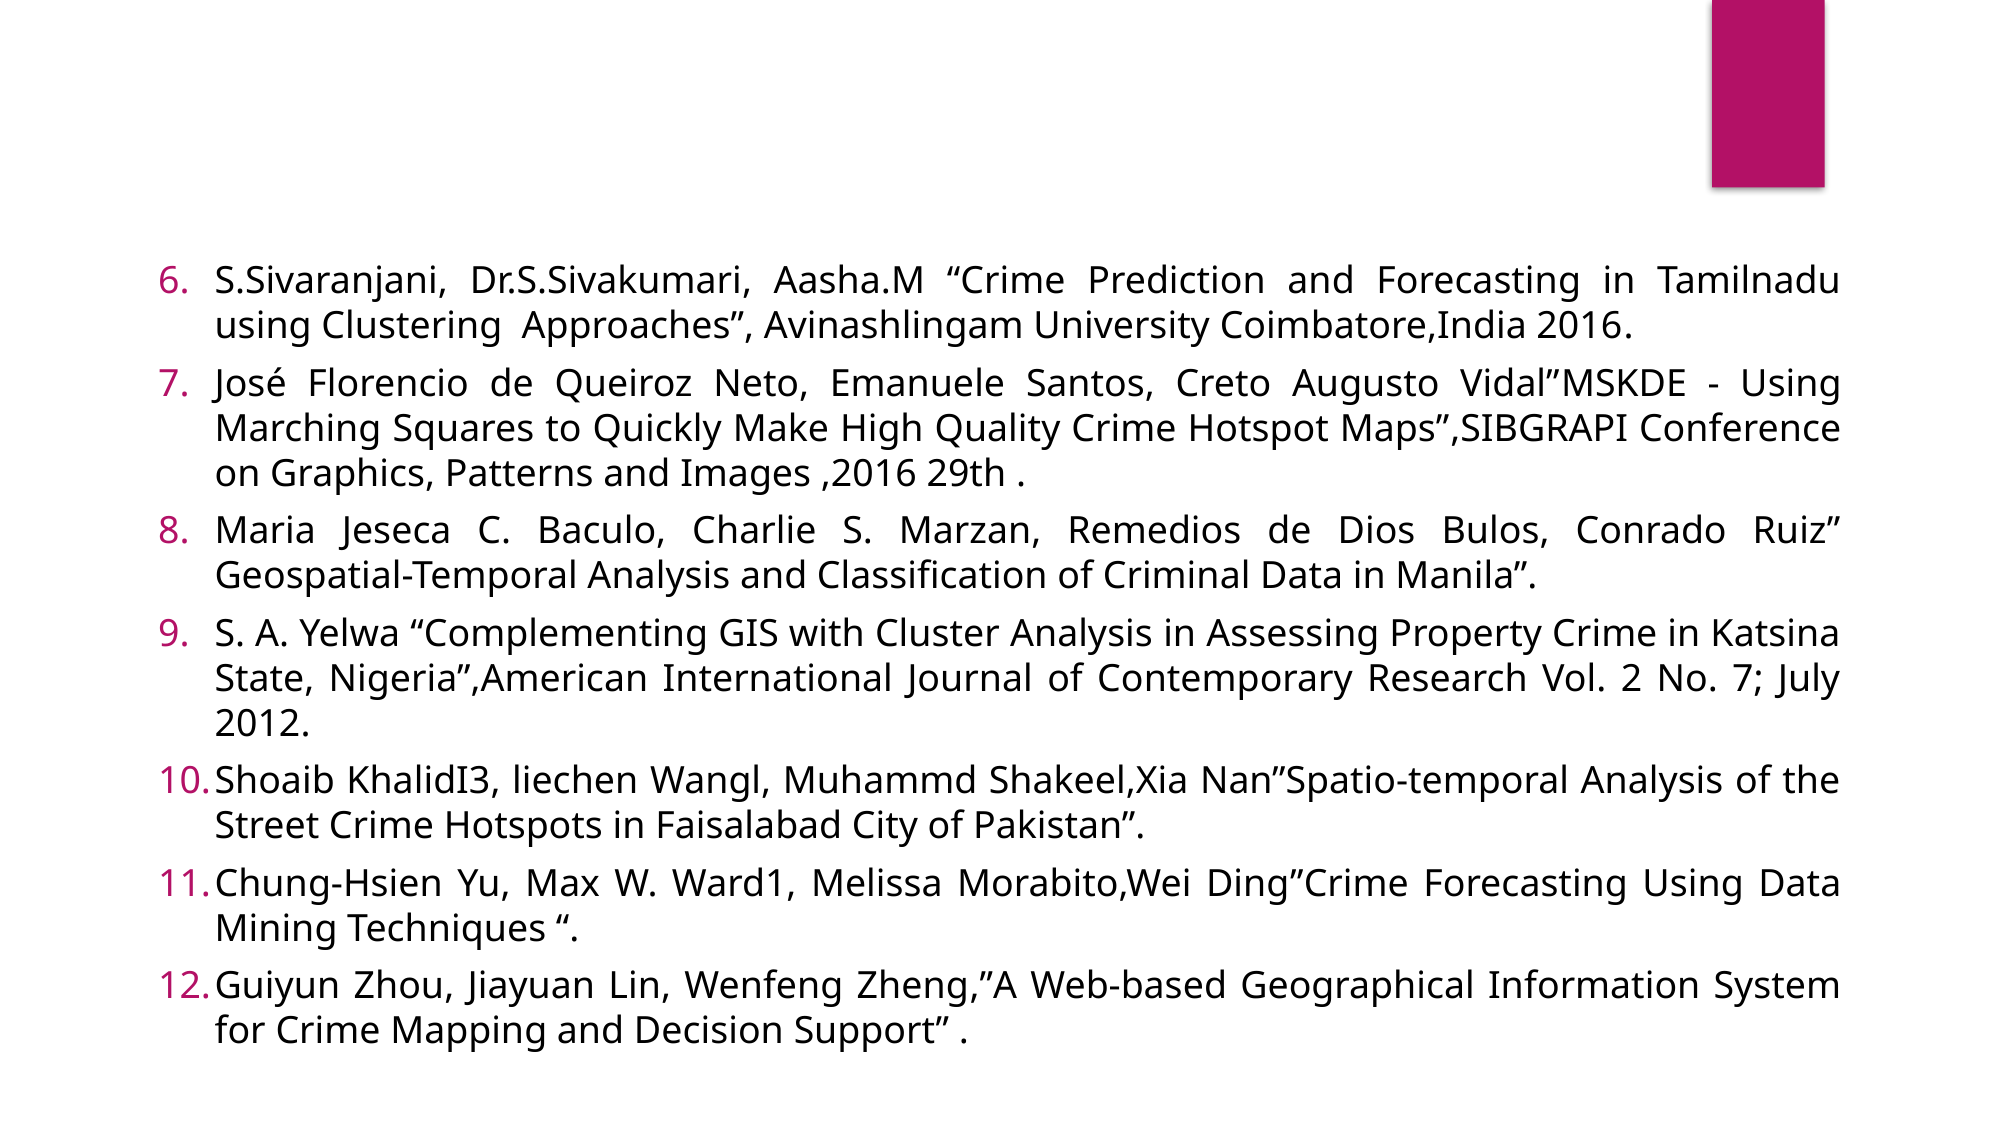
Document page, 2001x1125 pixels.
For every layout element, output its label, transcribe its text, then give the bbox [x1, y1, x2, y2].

text_box S.Sivaranjani, Dr.S.Sivakumari, Aasha.M “Crime Prediction and Forecasting in Tamilnadu using Clustering Approaches”, Avinashlingam University Coimbatore,India 2016. José Florencio de Queiroz Neto, Emanuele Santos, Creto Augusto Vidal”MSKDE - Using Marching Squares to Quickly Make High Quality Crime Hotspot Maps”,SIBGRAPI Conference on Graphics, Patterns and Images ,2016 29th . Maria Jeseca C. Baculo, Charlie S. Marzan, Remedios de Dios Bulos, Conrado Ruiz” Geospatial-Temporal Analysis and Classification of Criminal Data in Manila”. S. A. Yelwa “Complementing GIS with Cluster Analysis in Assessing Property Crime in Katsina State, Nigeria”,American International Journal of Contemporary Research Vol. 2 No. 7; July 2012. Shoaib KhalidI3, liechen Wangl, Muhammd Shakeel,Xia Nan”Spatio-temporal Analysis of the Street Crime Hotspots in Faisalabad City of Pakistan”. Chung-Hsien Yu, Max W. Ward1, Melissa Morabito,Wei Ding”Crime Forecasting Using Data Mining Techniques “. Guiyun Zhou, Jiayuan Lin, Wenfeng Zheng,”A Web-based Geographical Information System for Crime Mapping and Decision Support” . [143, 248, 1857, 1117]
